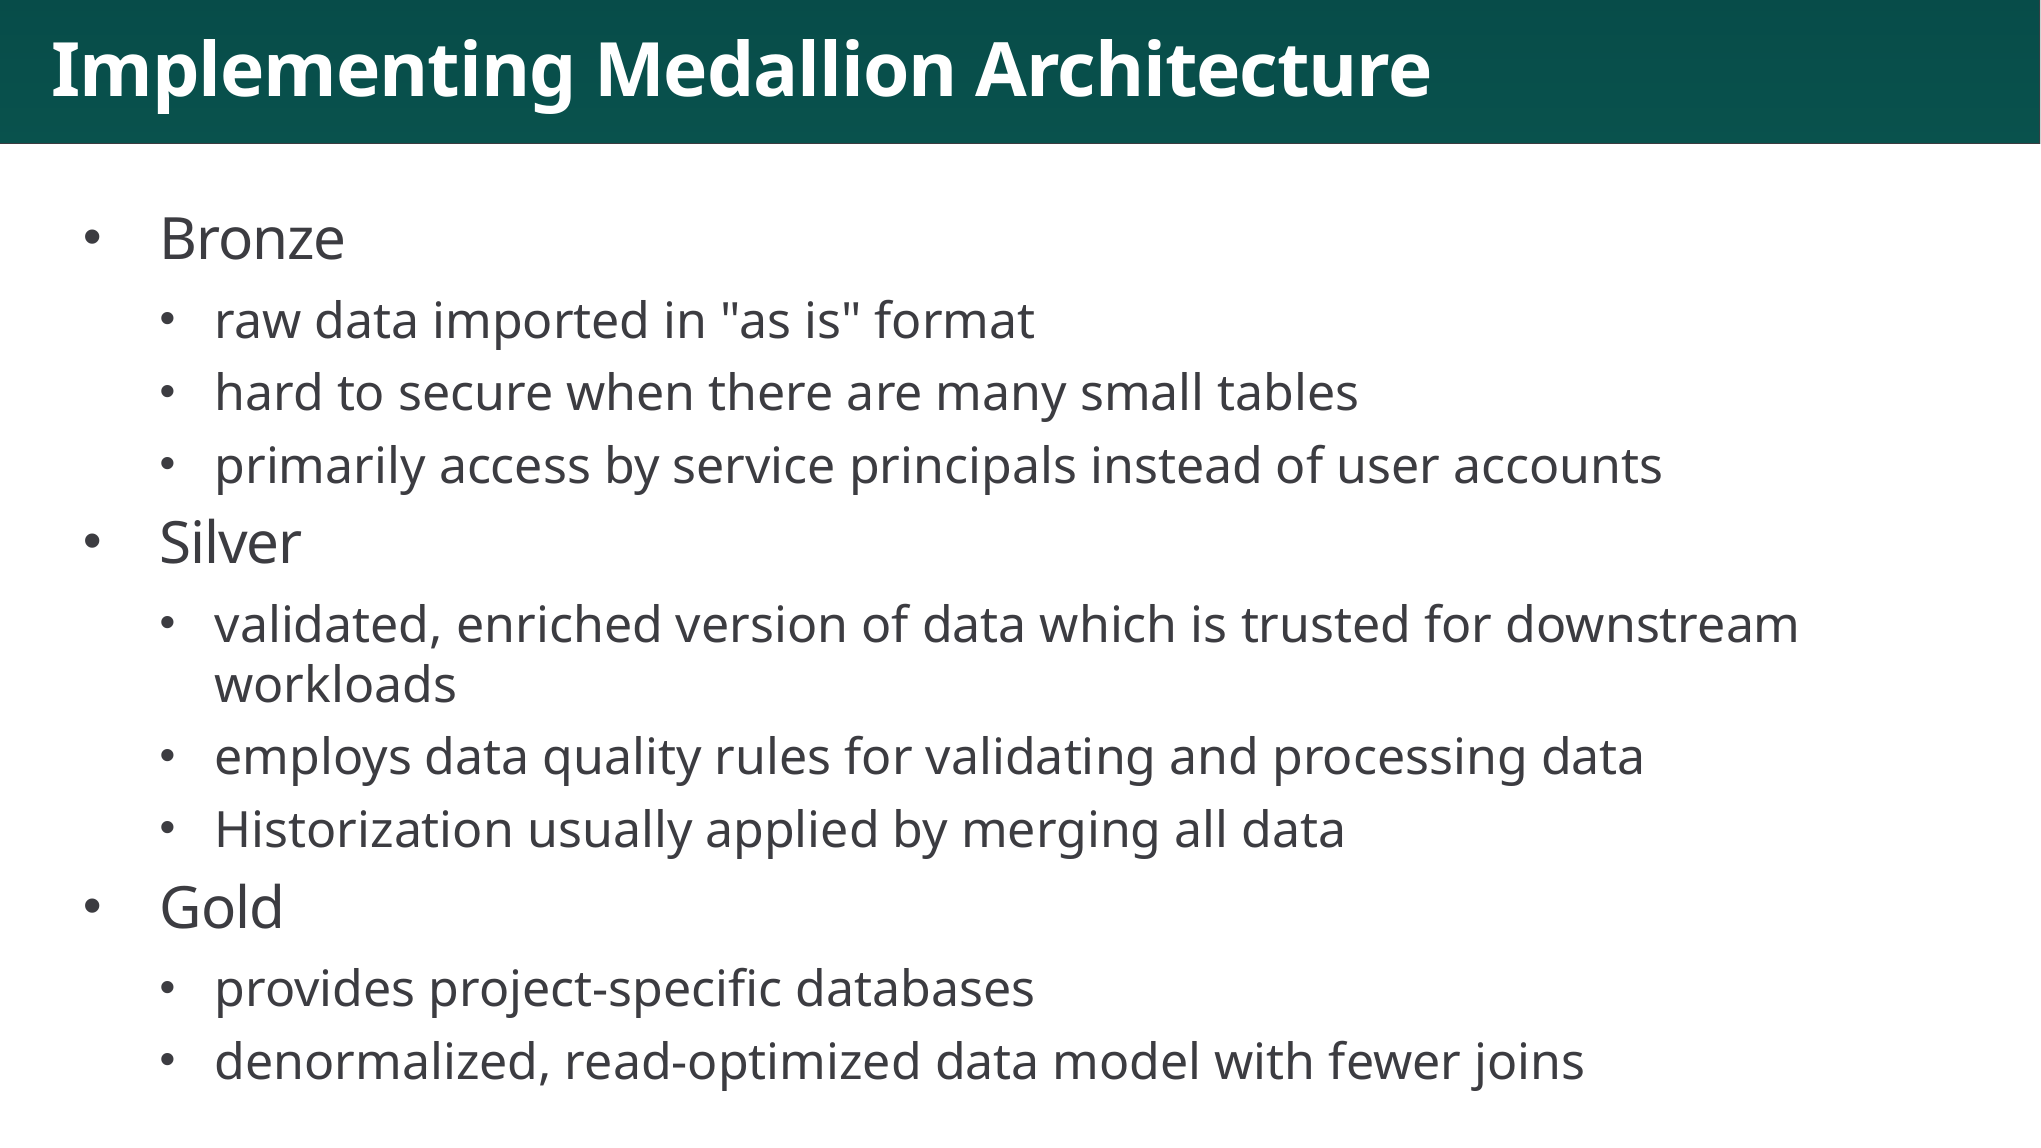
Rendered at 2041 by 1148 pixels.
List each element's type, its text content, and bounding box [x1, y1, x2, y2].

list Bronze raw data imported in "as is" format hard to secure when there are many small tables primarily access by service principals instead of user accounts Silver validated, enriched version of data which is trusted for downstream workloads employs data quality rules for validating and processing data Historization usually applied by merging all data Gold provides project-specific databases denormalized, read-optimized data model with fewer joins [83, 201, 1988, 1090]
title Implementing Medallion Architecture [51, 31, 1988, 113]
